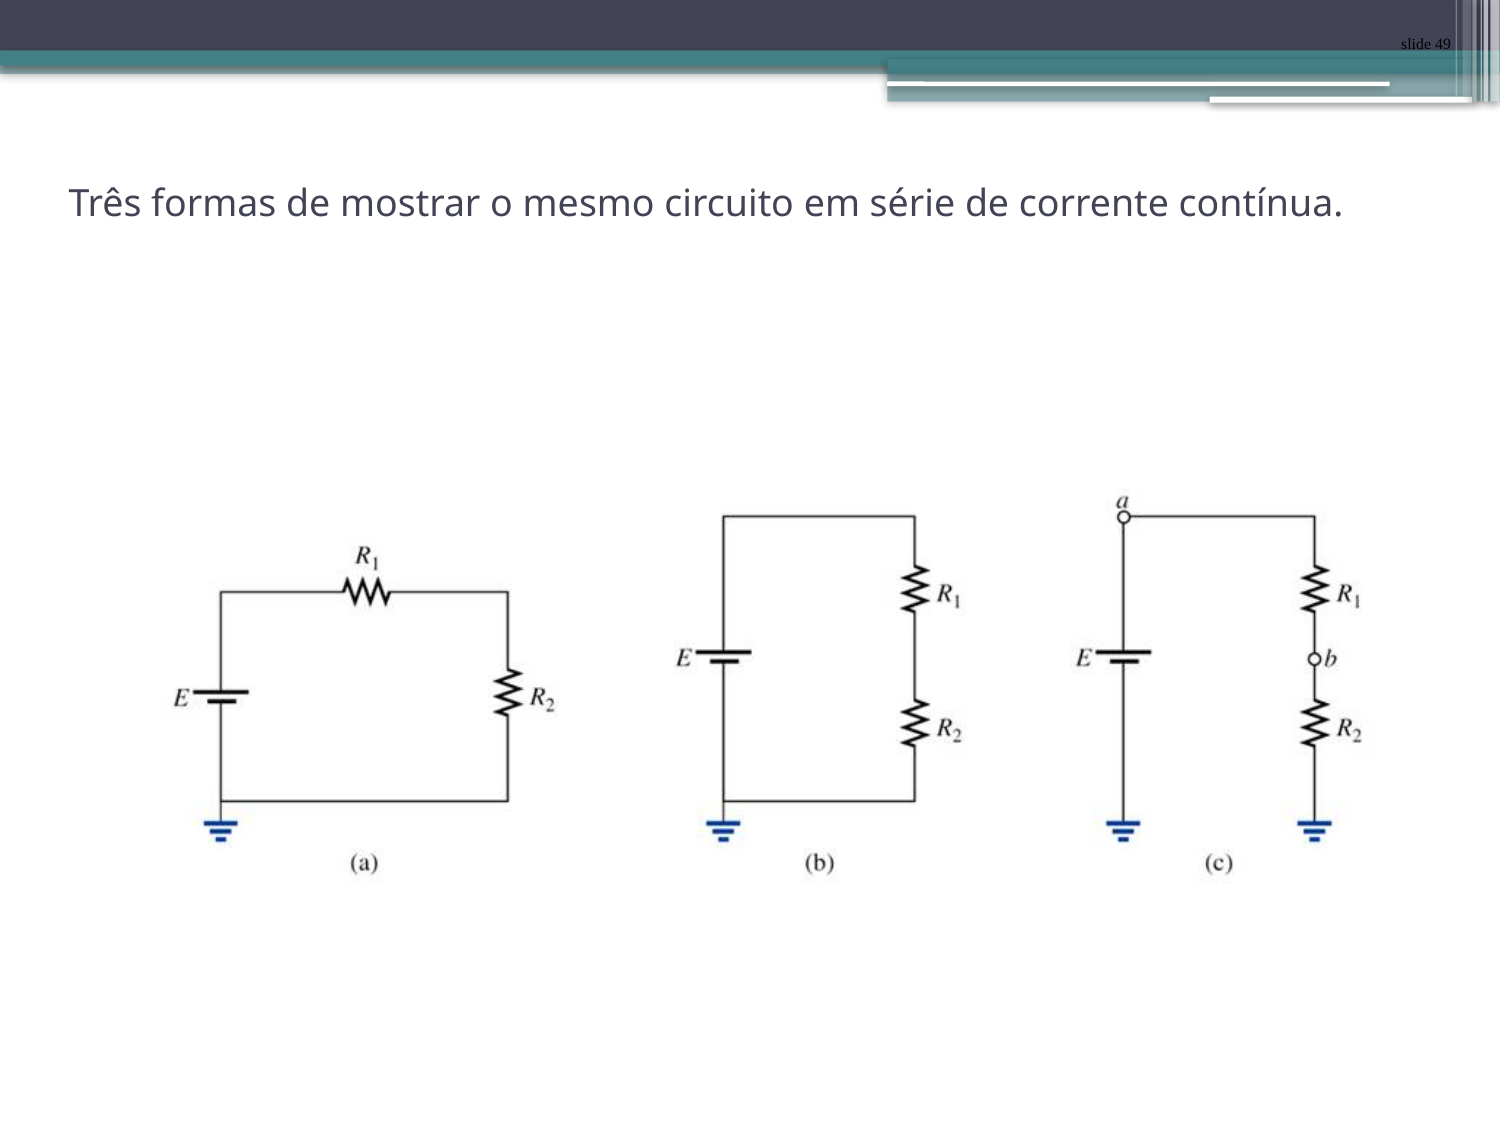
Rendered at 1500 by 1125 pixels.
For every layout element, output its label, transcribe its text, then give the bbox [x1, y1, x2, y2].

picture [139, 266, 1397, 1106]
title Três formas de mostrar o mesmo circuito em série de corrente contínua. [53, 168, 1483, 235]
slide_number slide 49 [1341, 0, 1466, 61]
